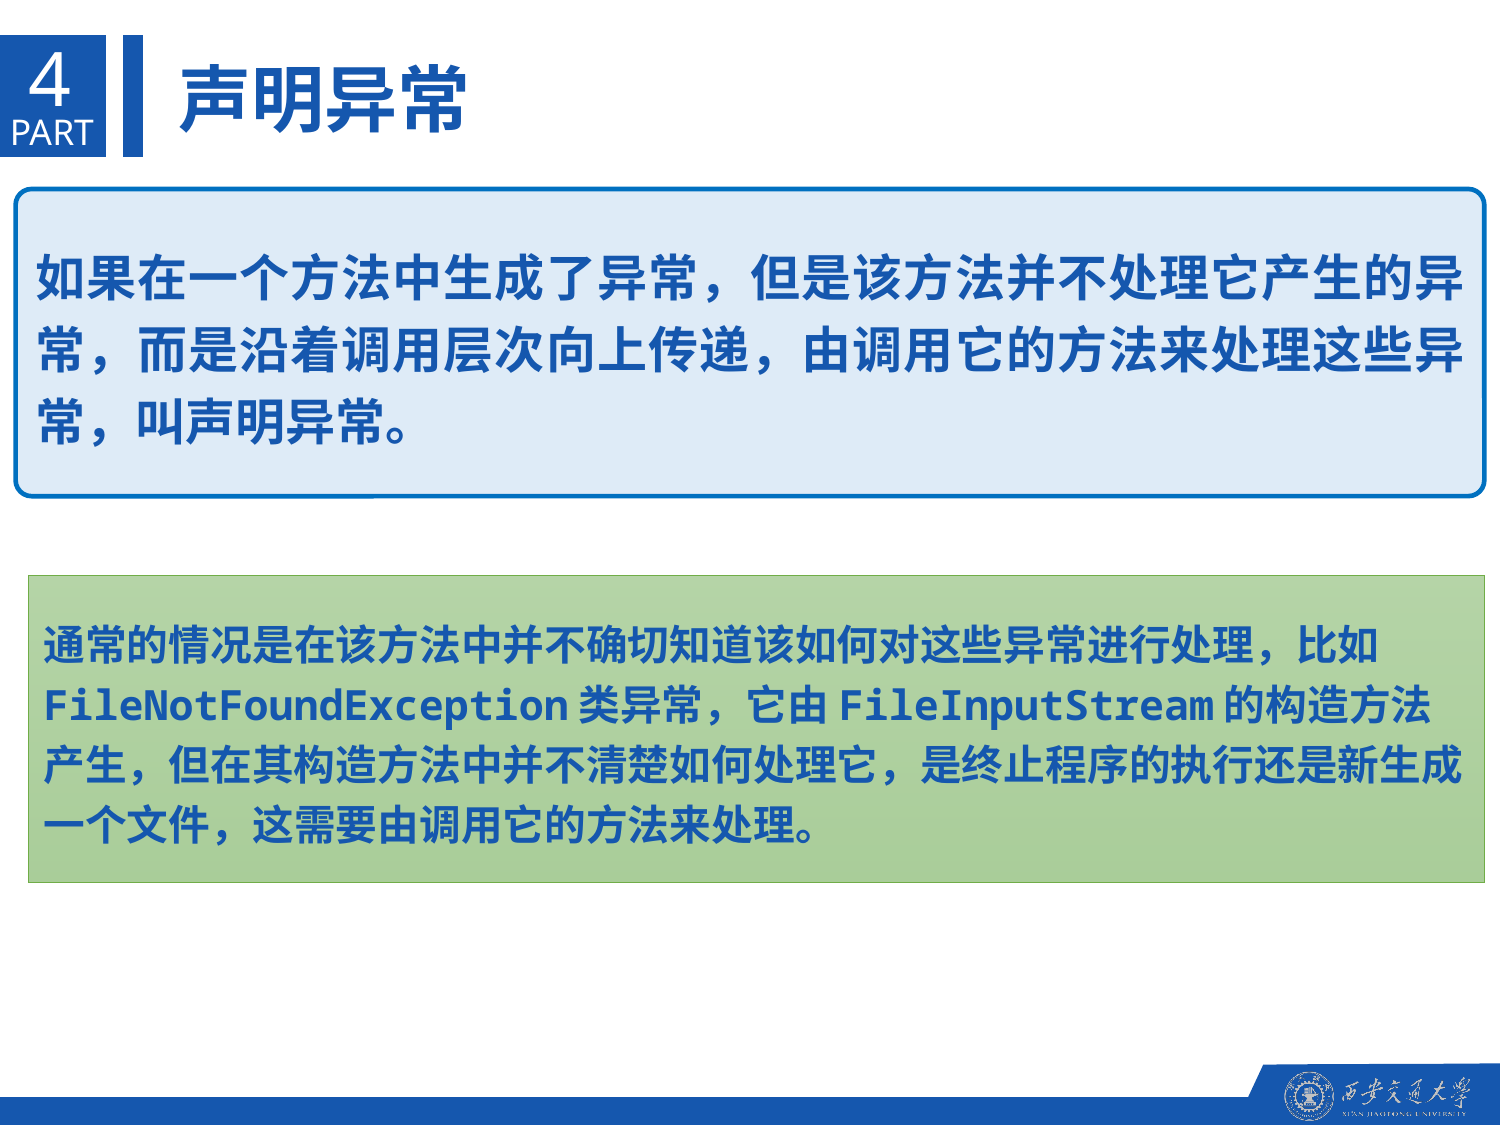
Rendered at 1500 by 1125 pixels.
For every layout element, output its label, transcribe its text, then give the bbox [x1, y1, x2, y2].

text_box 通常的情况是在该方法中并不确切知道该如何对这些异常进行处理，比如FileNotFoundException类异常，它由FileInputStream的构造方法产生，但在其构造方法中并不清楚如何处理它，是终止程序的执行还是新生成一个文件，这需要由调用它的方法来处理。 [28, 575, 1485, 883]
text_box PART [9, 109, 95, 153]
text_box 声明异常 [163, 45, 486, 149]
text_box 4 [14, 23, 87, 129]
text_box 如果在一个方法中生成了异常，但是该方法并不处理它产生的异常，而是沿着调用层次向上传递，由调用它的方法来处理这些异常，叫声明异常。 [14, 187, 1486, 498]
